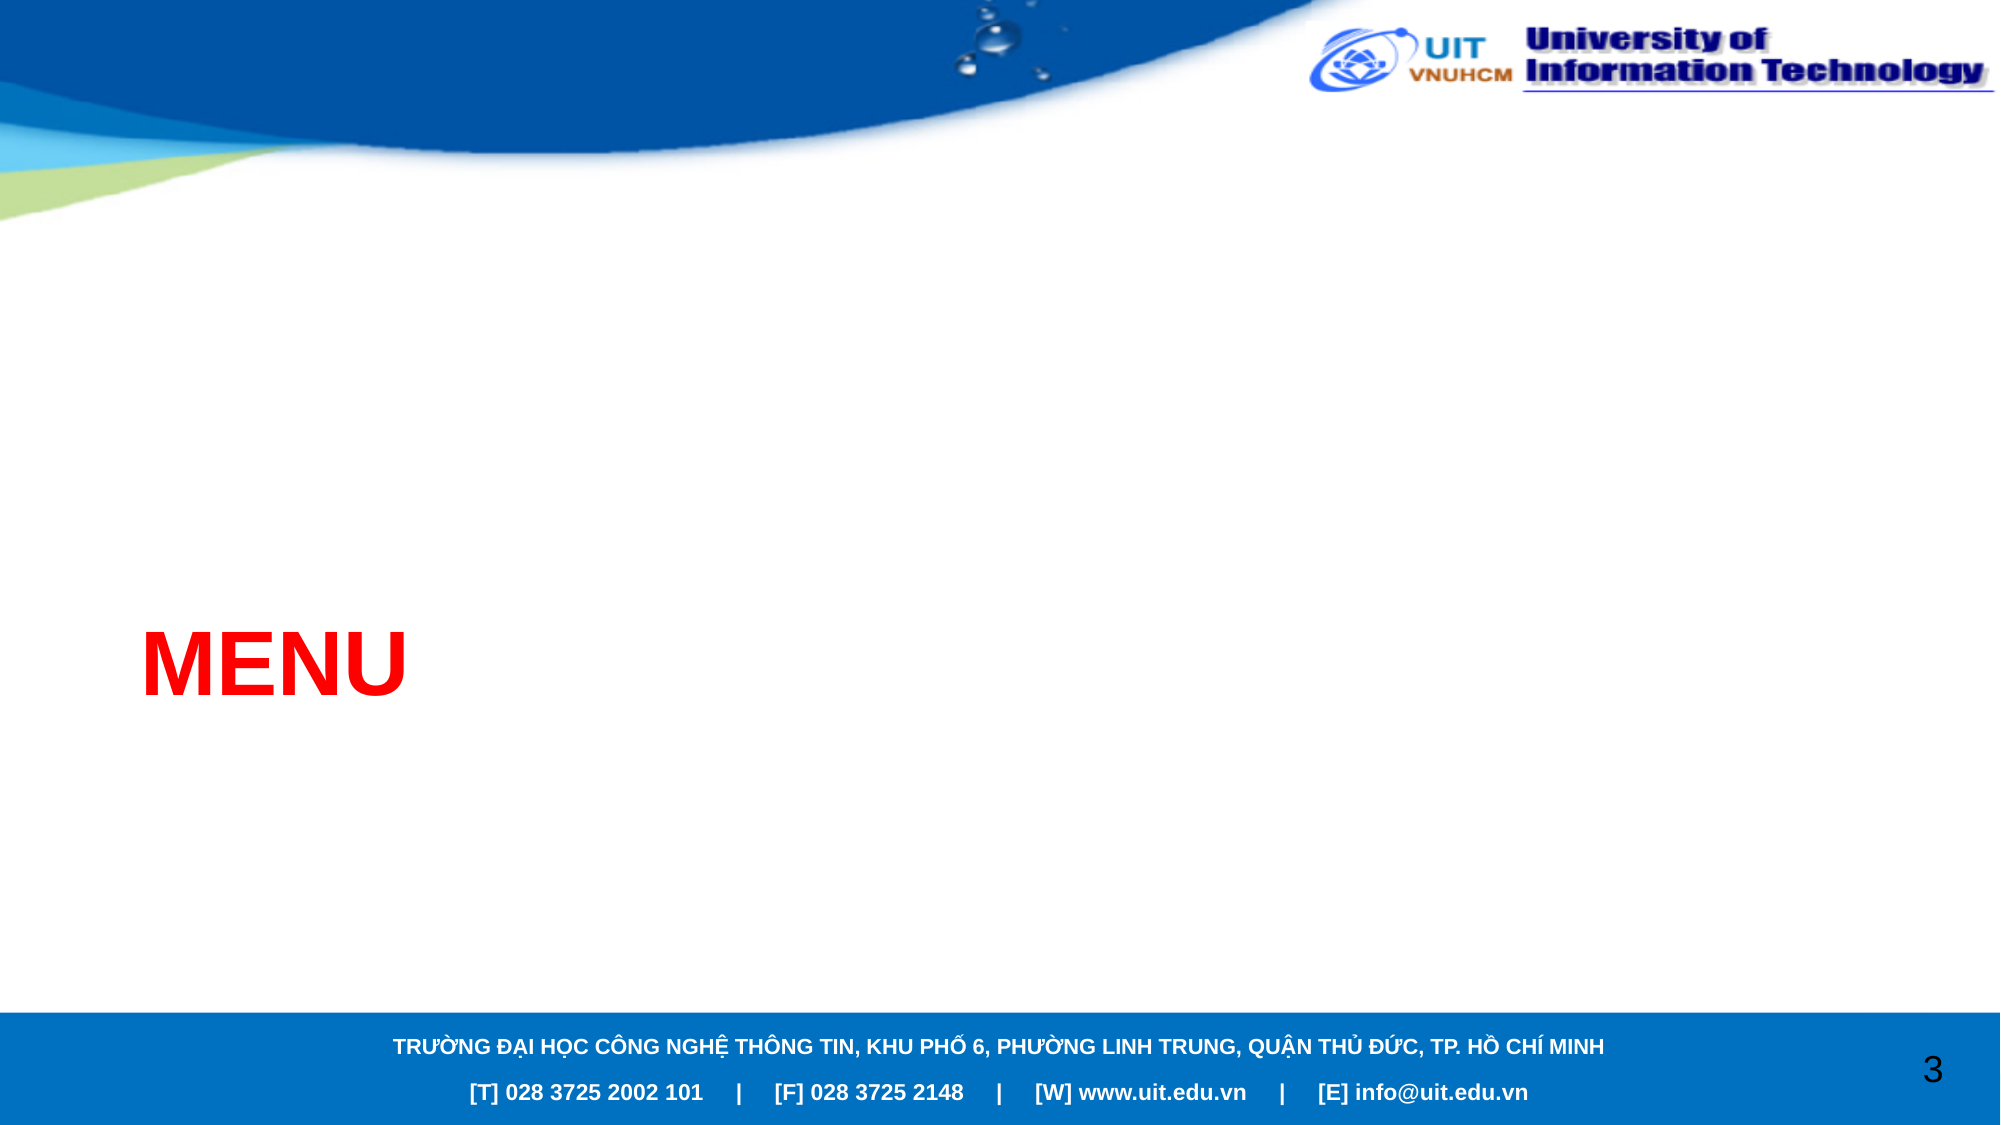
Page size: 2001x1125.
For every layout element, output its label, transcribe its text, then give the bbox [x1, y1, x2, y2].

title MENU [125, 564, 1925, 753]
picture [0, 0, 2001, 1125]
